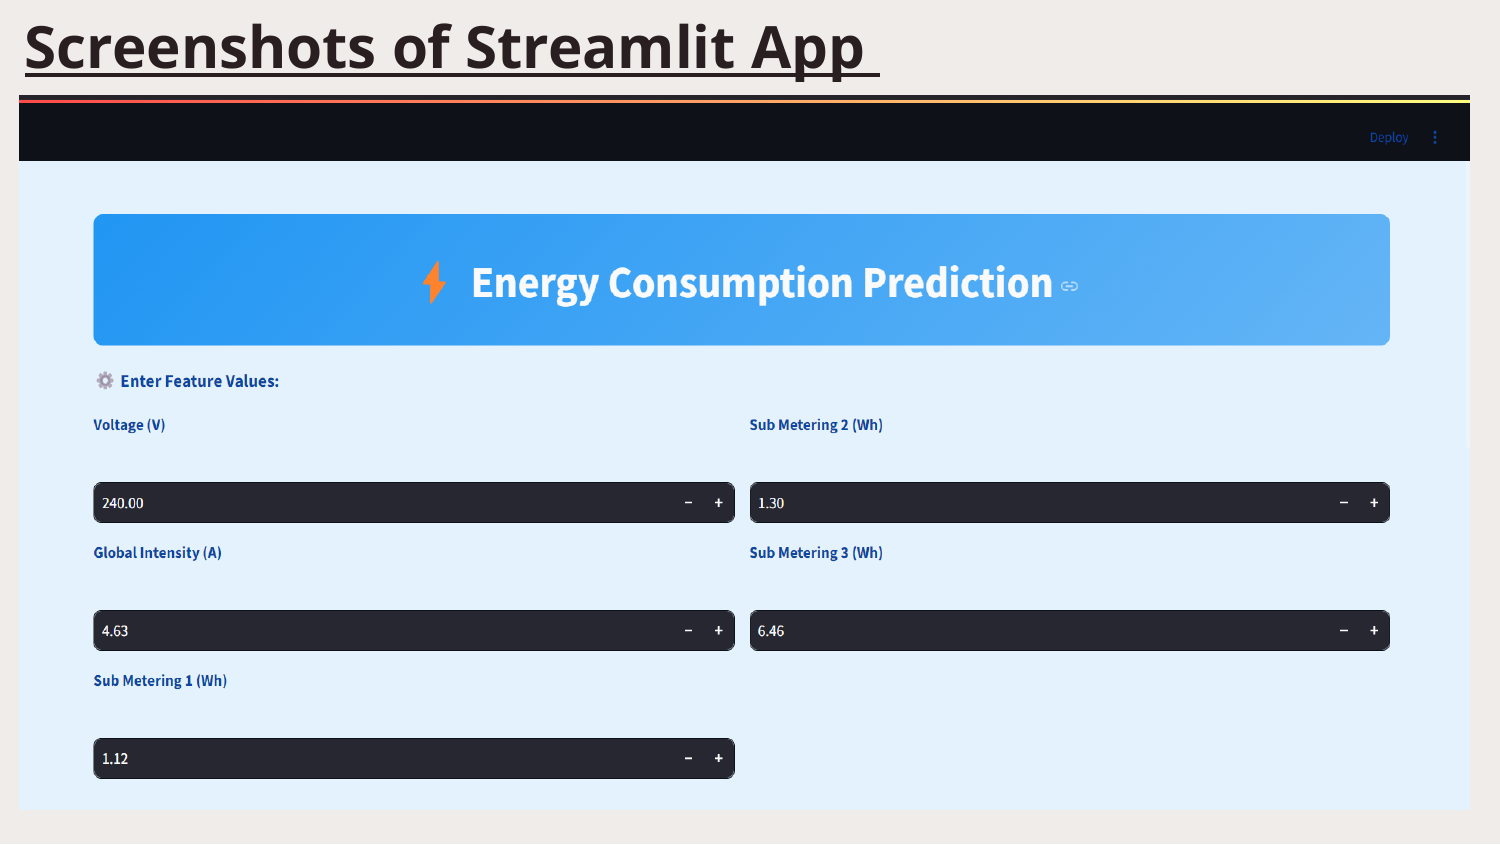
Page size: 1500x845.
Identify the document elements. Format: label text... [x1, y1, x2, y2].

title Screenshots of Streamlit App [24, 9, 1358, 81]
picture [18, 95, 1470, 811]
